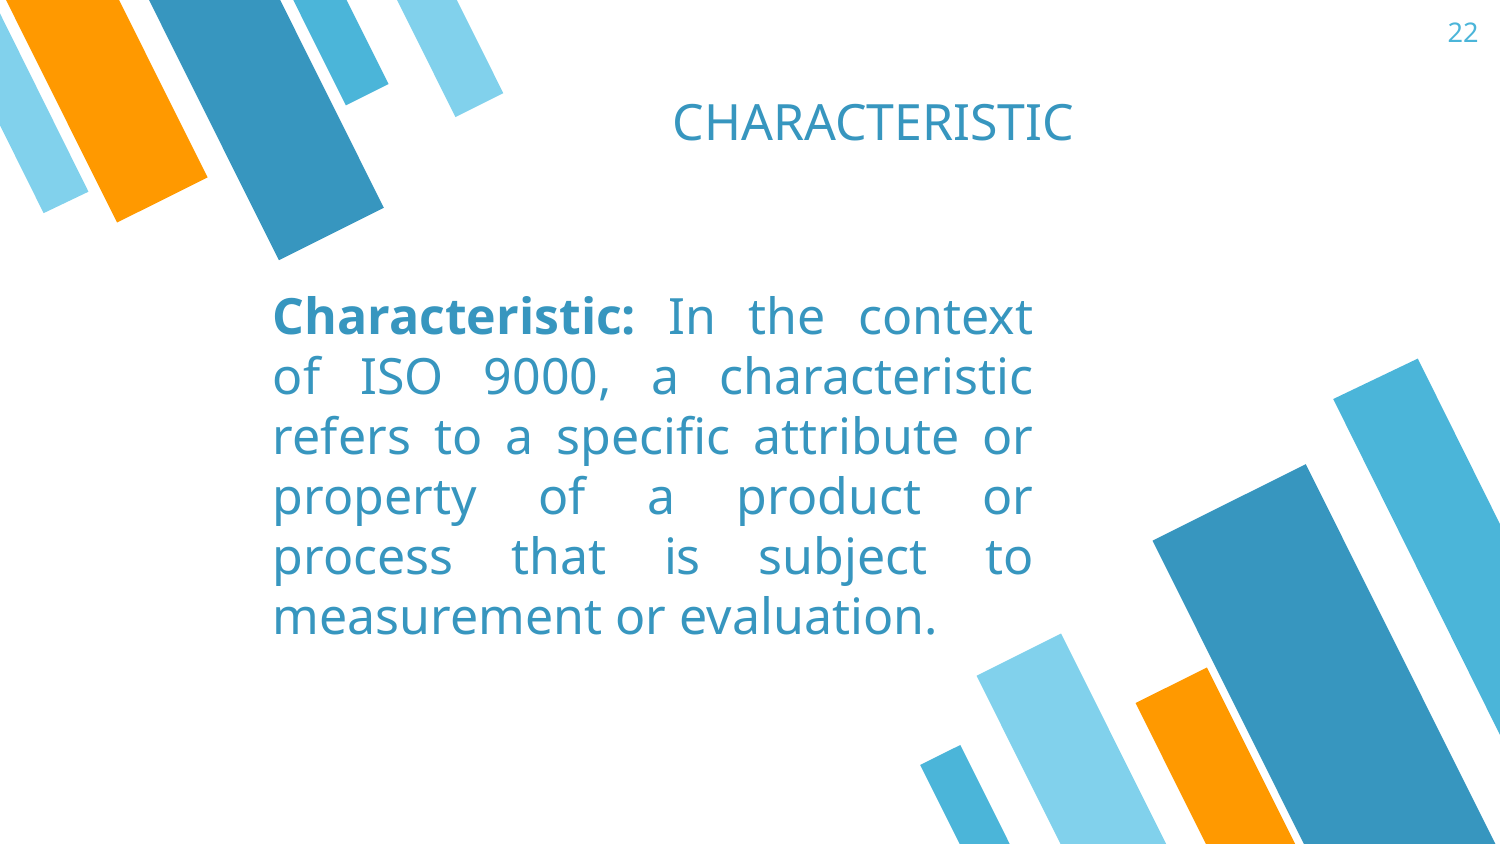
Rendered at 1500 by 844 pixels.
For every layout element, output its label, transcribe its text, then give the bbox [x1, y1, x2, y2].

text_box Characteristic: In the context of ISO 9000, a characteristic refers to a specific attribute or property of a product or process that is subject to measurement or evaluation. [245, 233, 1049, 696]
list CHARACTERISTIC [580, 53, 1154, 188]
slide_number 22 [1403, 0, 1494, 65]
